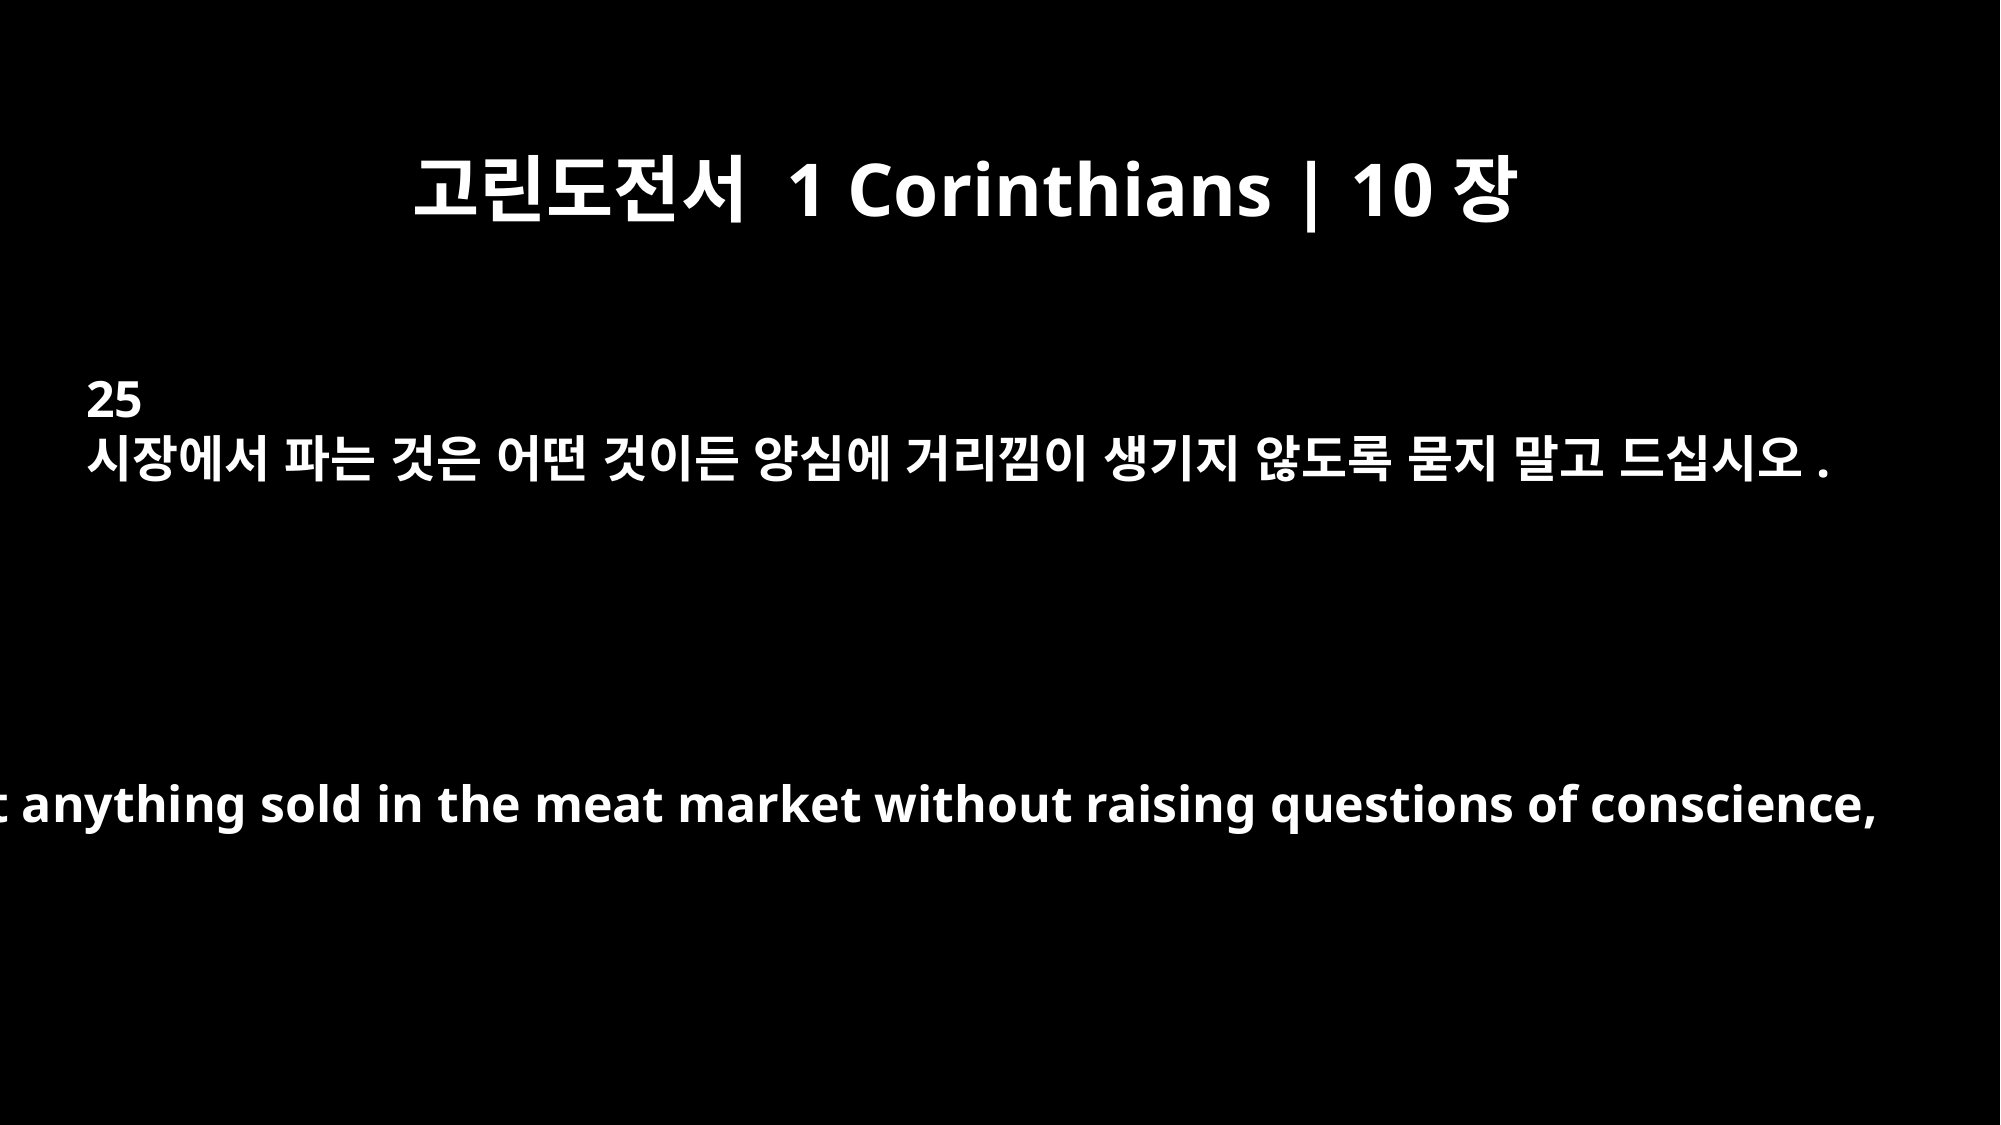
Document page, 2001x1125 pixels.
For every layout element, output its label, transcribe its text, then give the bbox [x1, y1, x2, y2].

text_box Eat anything sold in the meat market without raising questions of conscience, [0, 764, 1894, 840]
text_box 25 시장에서 파는 것은 어떤 것이든 양심에 거리낌이 생기지 않도록 묻지 말고 드십시오. [71, 359, 1846, 495]
text_box 고린도전서 1 Corinthians | 10장 [397, 136, 1535, 239]
